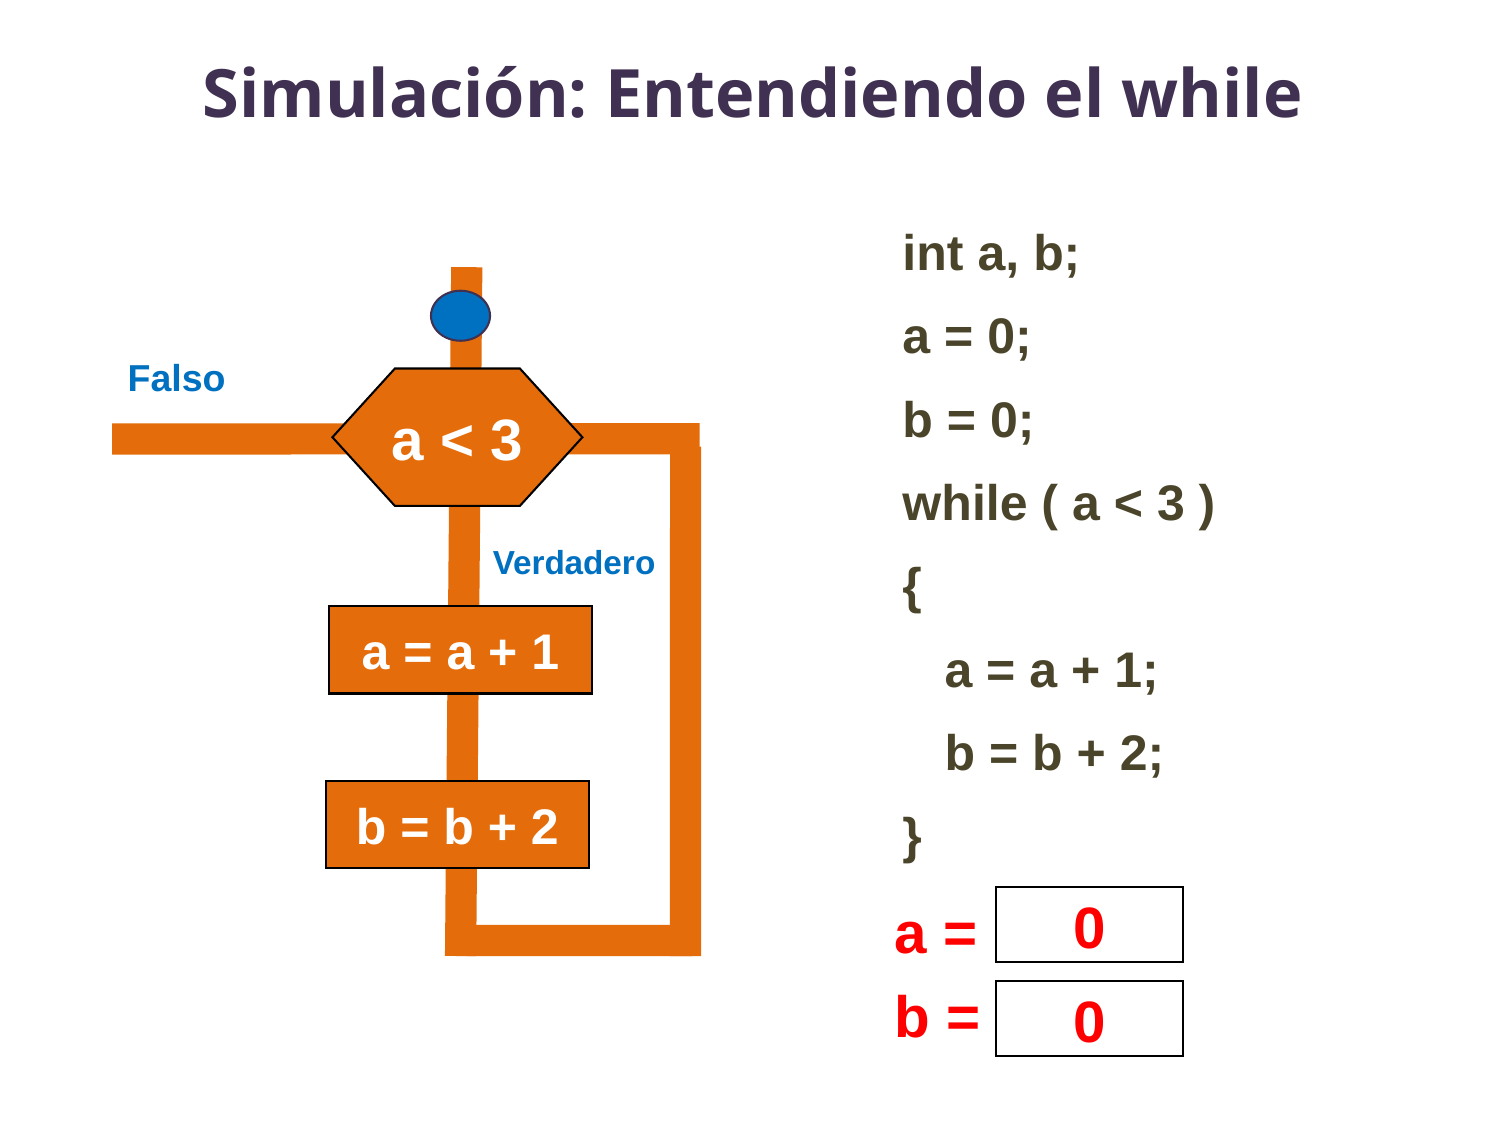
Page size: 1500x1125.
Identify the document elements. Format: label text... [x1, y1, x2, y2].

text_box a = a + 1 [329, 606, 592, 694]
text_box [995, 887, 1184, 1057]
text_box Falso [112, 346, 241, 407]
text_box int a, b; a = 0; b = 0; while ( a < 3 ) { a = a + 1; b = b + 2; } [887, 189, 1319, 872]
text_box a < 3 [332, 368, 583, 506]
text_box [430, 290, 491, 341]
text_box b = b + 2 [326, 781, 589, 869]
text_box Verdadero [478, 534, 671, 589]
title Simulación: Entendiendo el while [183, 0, 1324, 185]
text_box a = b = [879, 874, 1005, 1057]
